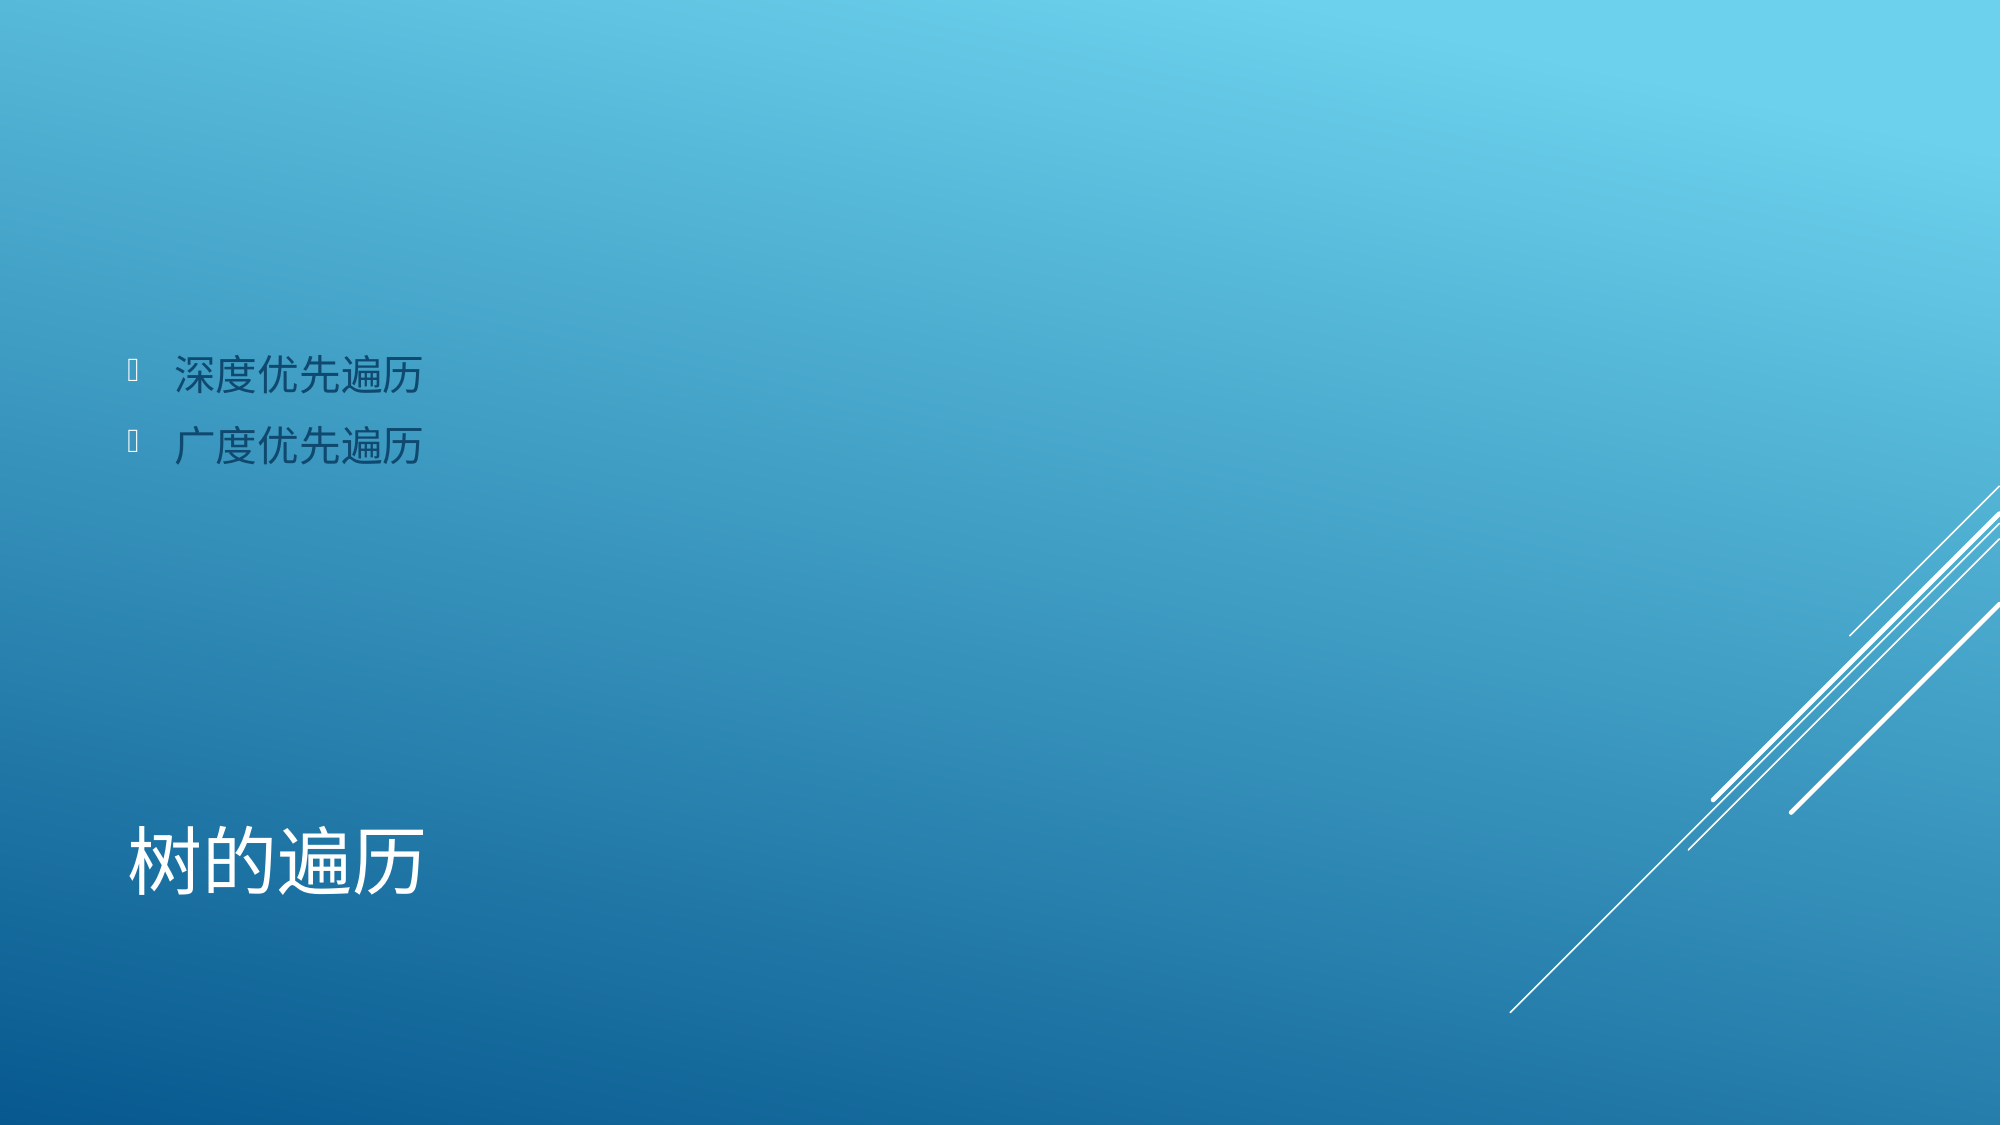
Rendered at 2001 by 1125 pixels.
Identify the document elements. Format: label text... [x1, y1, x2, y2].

list 深度优先遍历 广度优先遍历 [112, 112, 1513, 706]
title 树的遍历 [112, 736, 1513, 984]
